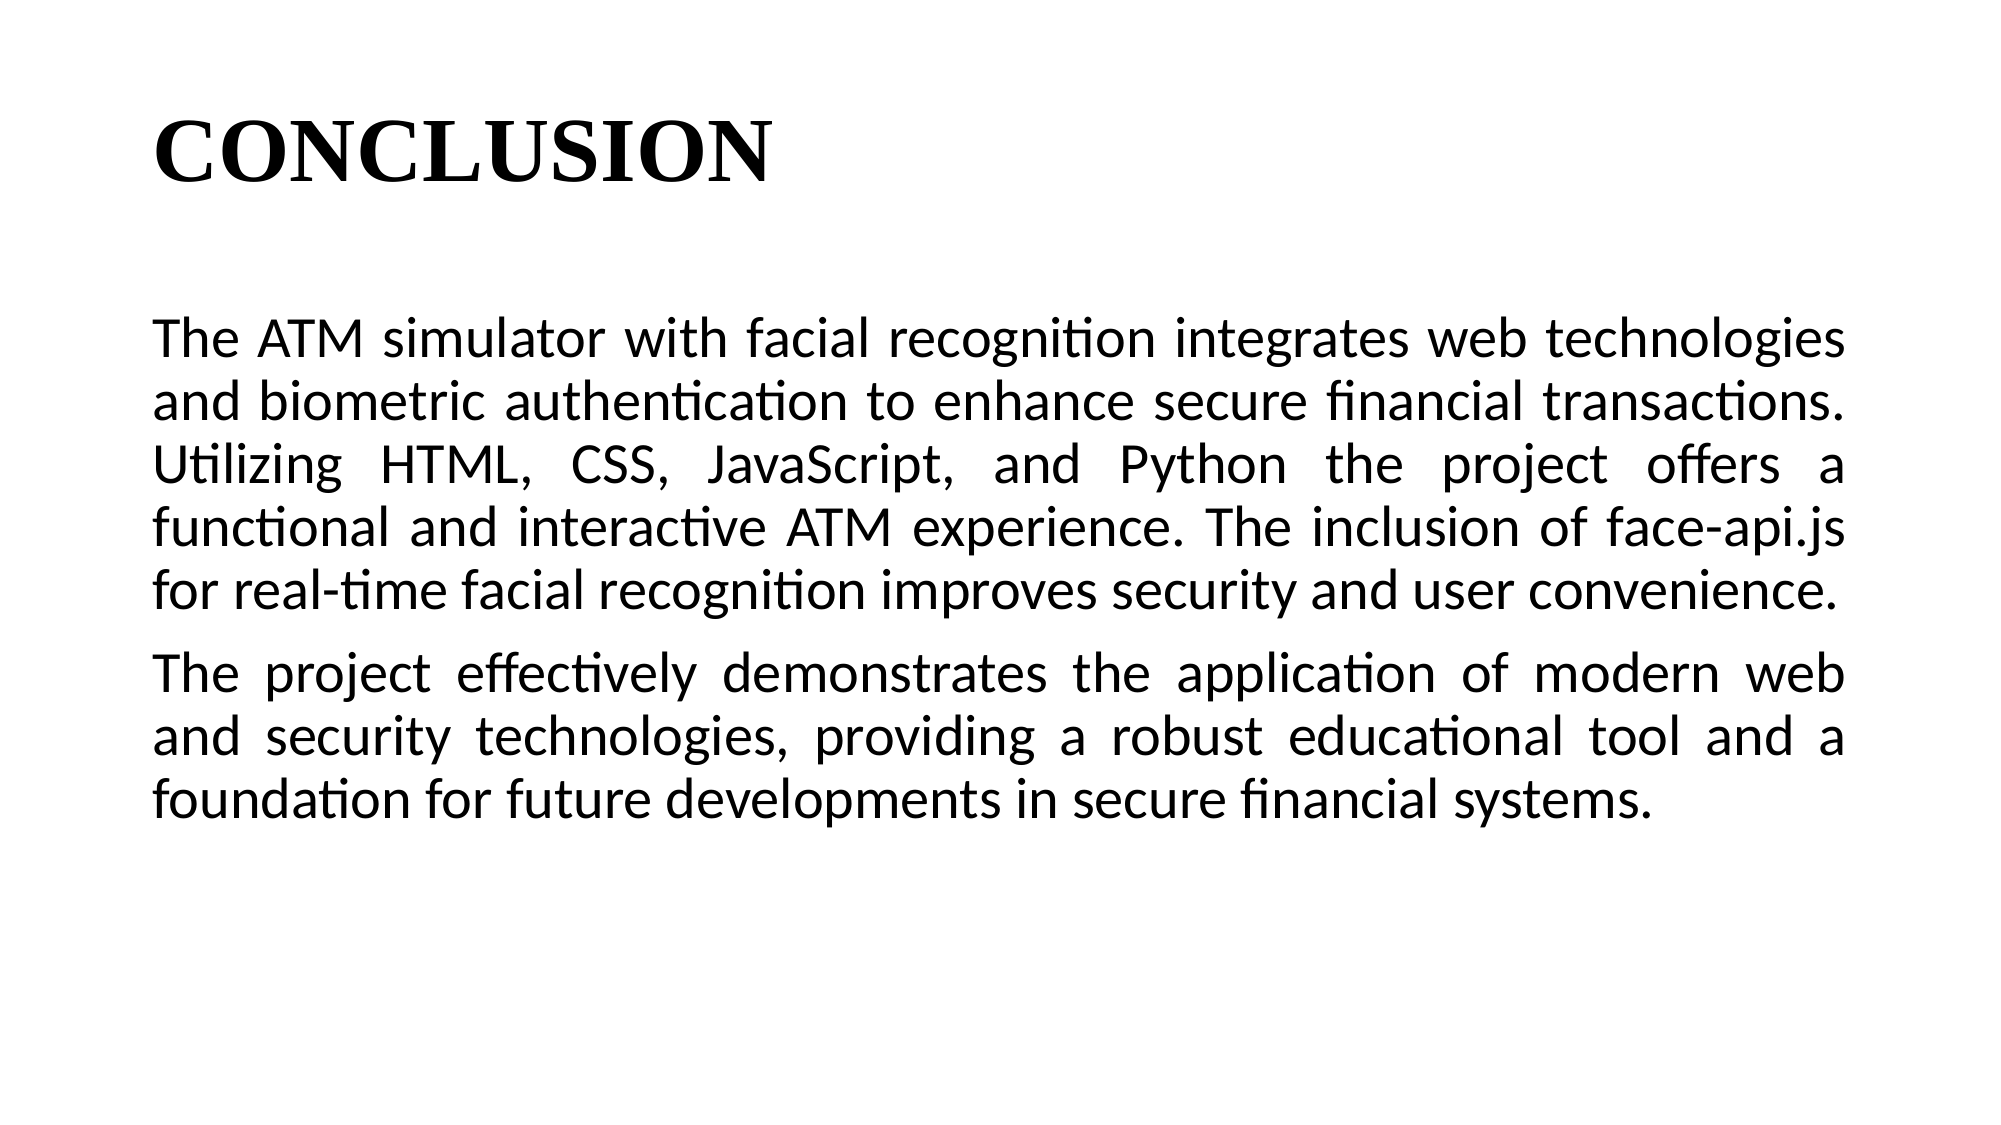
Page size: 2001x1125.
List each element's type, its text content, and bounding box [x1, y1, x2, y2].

title CONCLUSION [137, 43, 1863, 261]
list The ATM simulator with facial recognition integrates web technologies and biometric authentication to enhance secure financial transactions. Utilizing HTML, CSS, JavaScript, and Python the project offers a functional and interactive ATM experience. The inclusion of face-api.js for real-time facial recognition improves security and user convenience. The project effectively demonstrates the application of modern web and security technologies, providing a robust educational tool and a foundation for future developments in secure financial systems. [137, 299, 1863, 1014]
